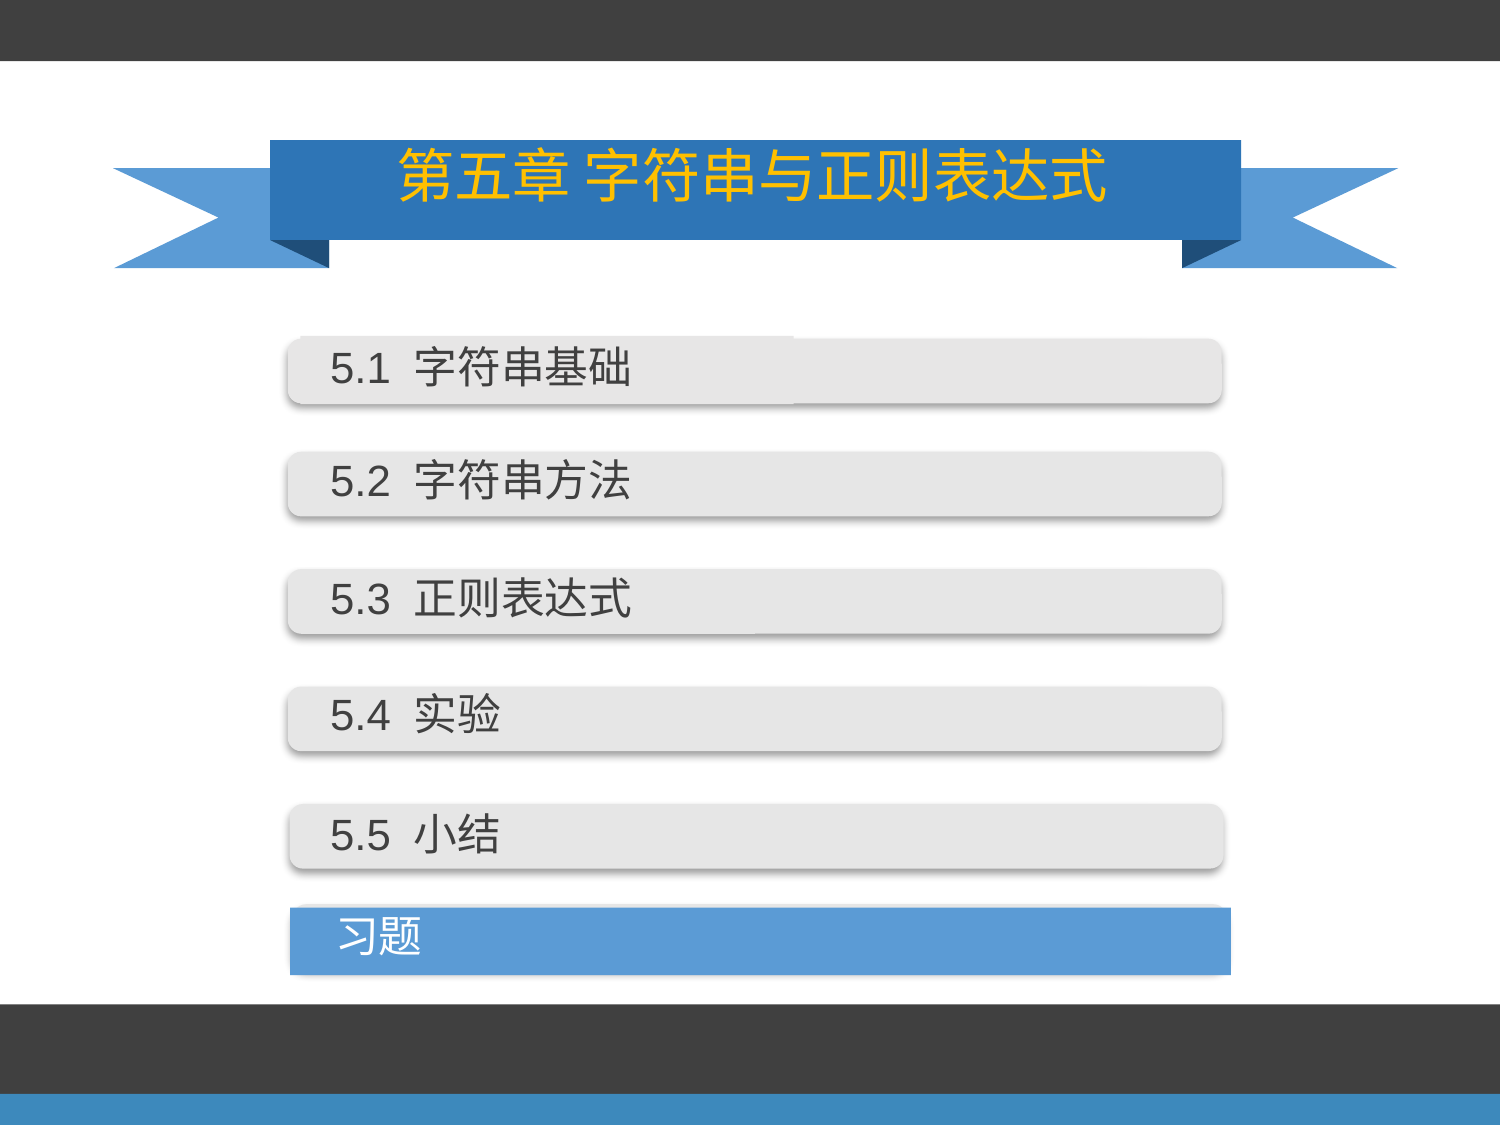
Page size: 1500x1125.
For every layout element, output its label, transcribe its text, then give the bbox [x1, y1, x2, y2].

list 5.4 实验 [315, 685, 1138, 753]
list 5.1 字符串基础 [315, 338, 1138, 406]
list 5.5 小结 [315, 804, 1138, 873]
list 第五章 字符串与正则表达式 [345, 140, 1159, 226]
list 5.2 字符串方法 [315, 450, 1138, 519]
list 5.3 正则表达式 [315, 568, 1138, 637]
list 习题 [290, 907, 1231, 976]
